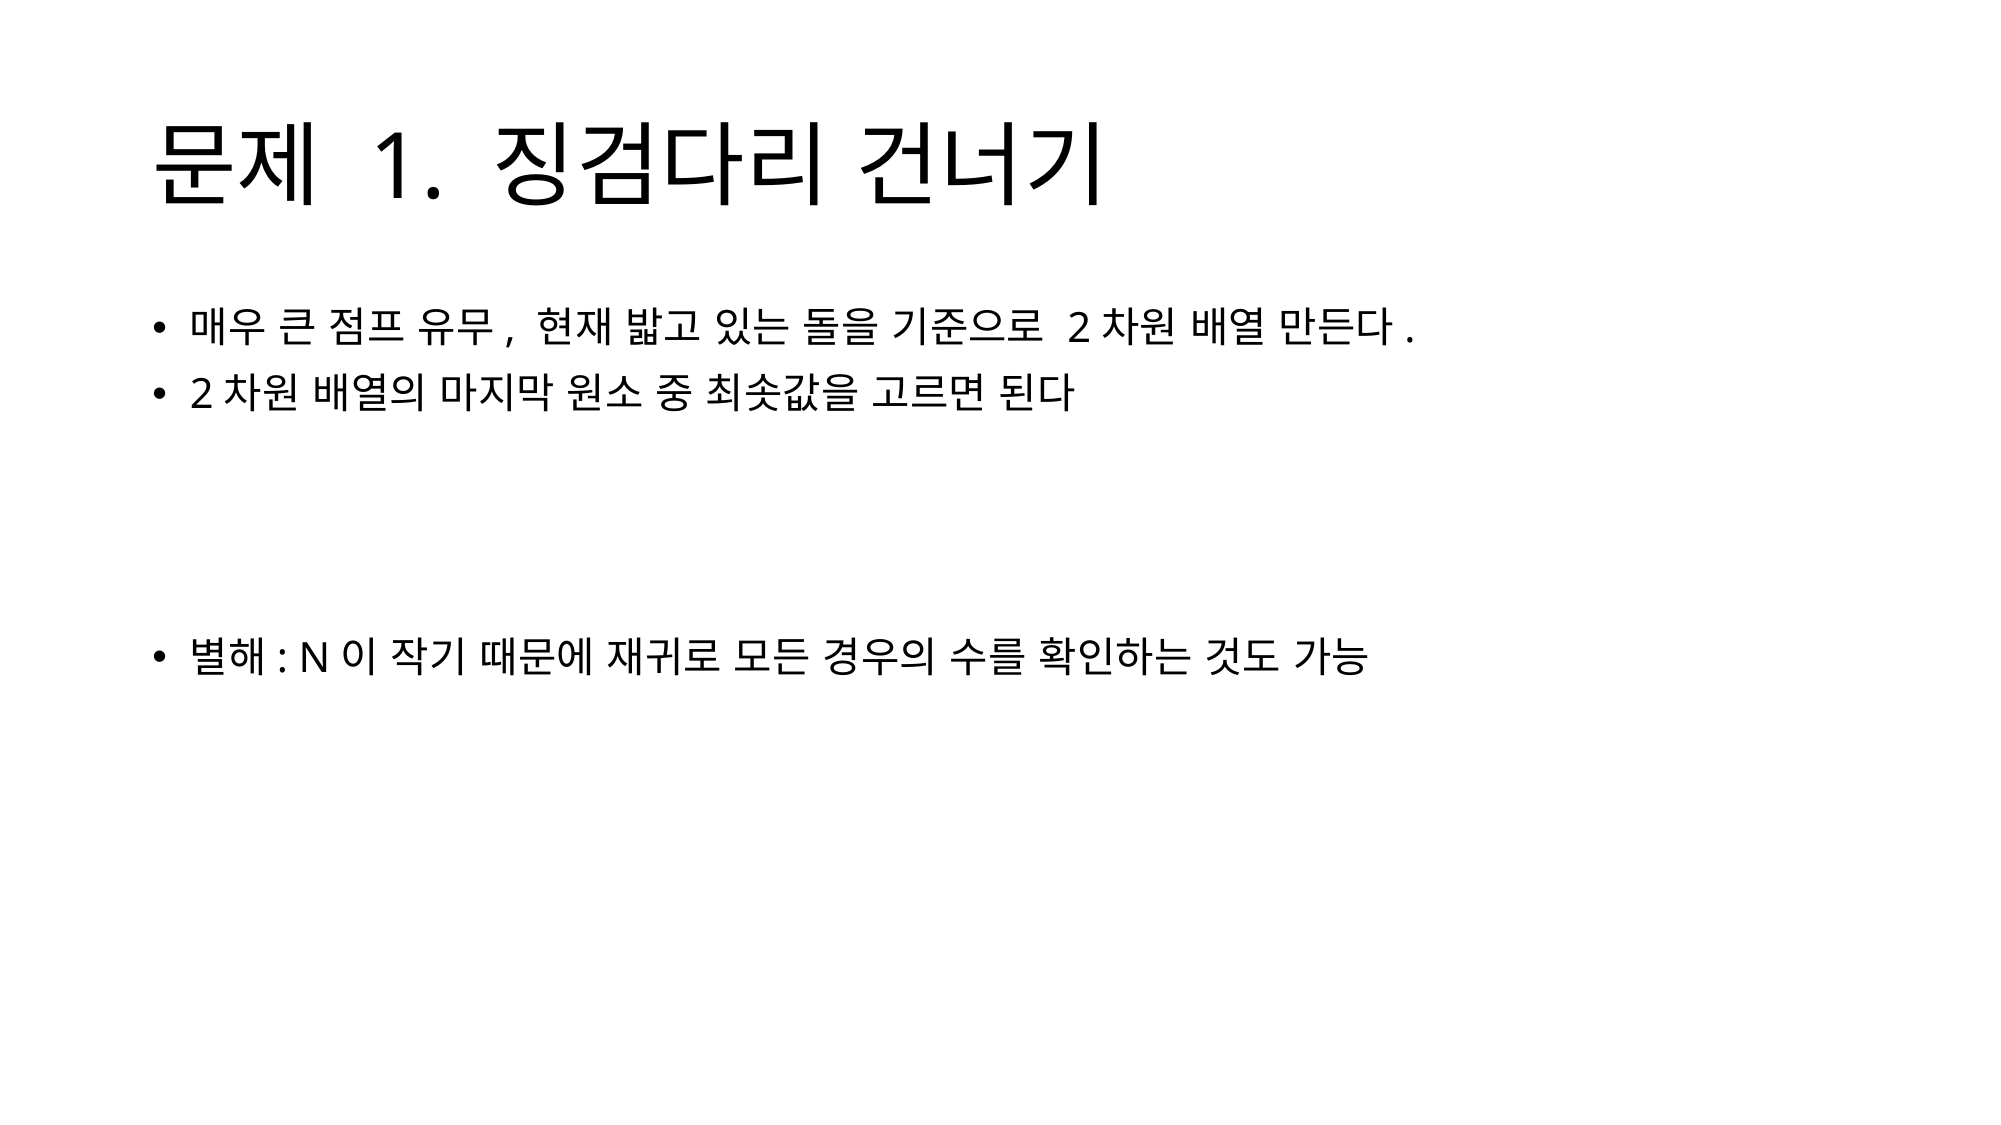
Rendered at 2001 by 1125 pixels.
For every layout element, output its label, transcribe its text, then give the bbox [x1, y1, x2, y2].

list 매우 큰 점프 유무, 현재 밟고 있는 돌을 기준으로 2차원 배열 만든다. 2차원 배열의 마지막 원소 중 최솟값을 고르면 된다 별해: N이 작기 때문에 재귀로 모든 경우의 수를 확인하는 것도 가능 [137, 299, 1863, 1014]
title 문제 1. 징검다리 건너기 [137, 59, 1863, 278]
